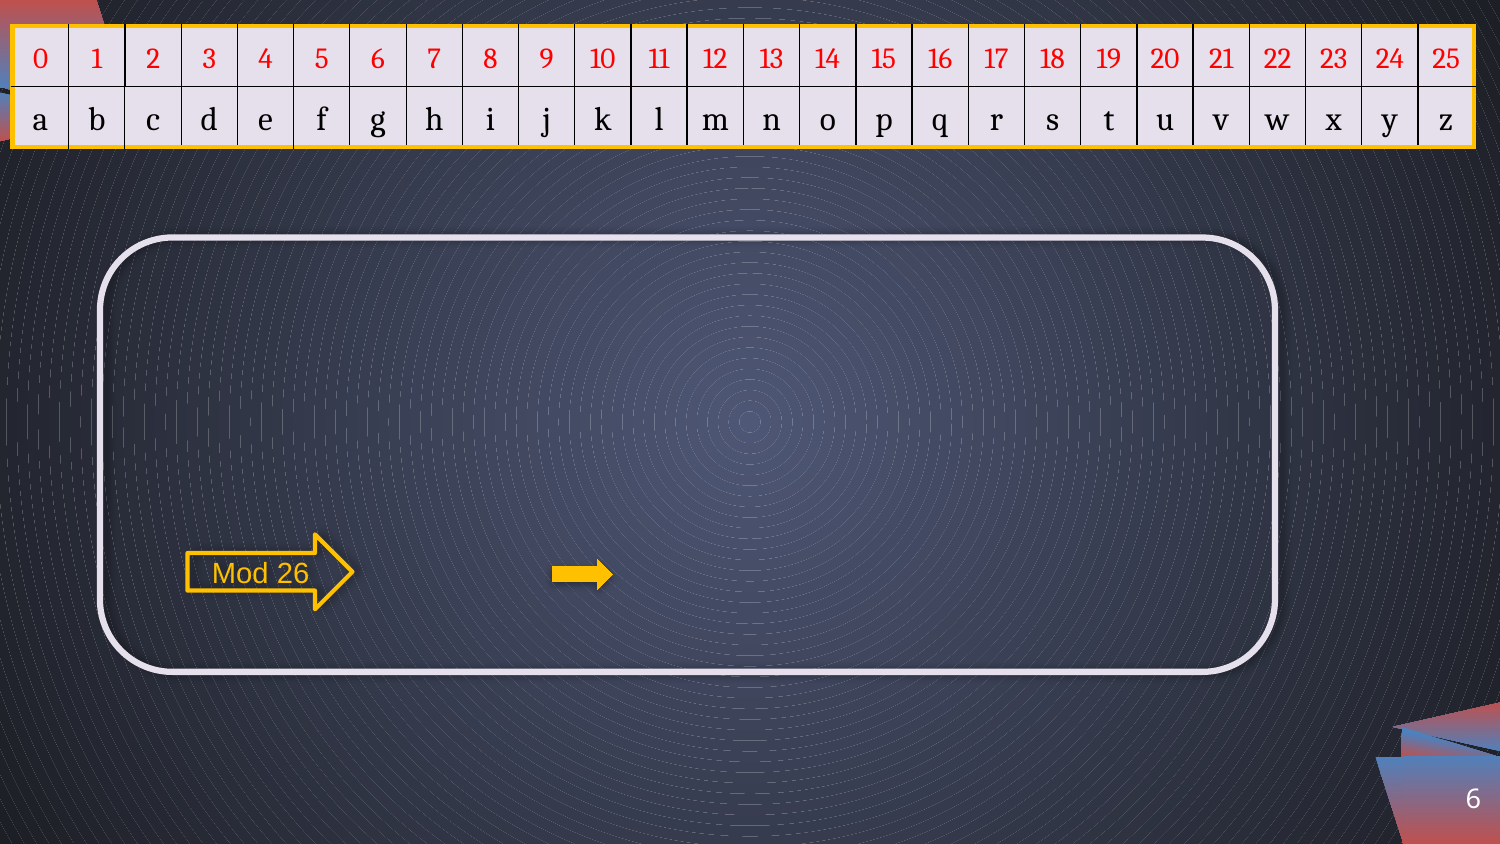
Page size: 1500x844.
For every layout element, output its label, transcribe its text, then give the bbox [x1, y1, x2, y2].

table_cell t [1081, 87, 1136, 145]
table_header 10 [575, 28, 630, 86]
table_cell z [1419, 87, 1472, 145]
table_header 8 [463, 28, 518, 86]
table_header 14 [800, 28, 855, 86]
table_header 17 [969, 28, 1024, 86]
table_header 20 [1138, 28, 1192, 86]
table_header 9 [519, 28, 574, 86]
table_header 15 [857, 28, 911, 86]
table_cell f [294, 87, 349, 145]
table_cell a [15, 87, 68, 145]
table_cell x [1306, 87, 1361, 145]
table_cell w [1250, 87, 1305, 145]
table_cell c [125, 87, 181, 145]
text_box [97, 235, 1278, 674]
table_cell b [69, 87, 124, 145]
table_cell k [575, 87, 630, 145]
table_header 23 [1306, 28, 1361, 86]
table_header 19 [1081, 28, 1136, 86]
table_header 2 [126, 28, 181, 86]
table_cell p [857, 87, 911, 145]
table_cell r [969, 87, 1024, 145]
table_header 1 [69, 28, 124, 86]
table_header 16 [913, 28, 968, 86]
table_cell l [632, 87, 686, 145]
table_header 18 [1025, 28, 1080, 86]
table_cell q [913, 87, 968, 145]
table_header 3 [182, 28, 237, 86]
table_header 12 [688, 28, 743, 86]
table_cell o [800, 87, 855, 145]
table_cell h [407, 87, 462, 145]
slide_number 6 [1401, 756, 1482, 844]
table_cell m [688, 87, 743, 145]
table_cell j [519, 87, 574, 145]
table_header 7 [407, 28, 462, 86]
table_header 6 [350, 28, 406, 86]
table_header 22 [1250, 28, 1305, 86]
table_header 24 [1362, 28, 1417, 86]
table_header 11 [632, 28, 686, 86]
table_cell u [1138, 87, 1192, 145]
table_header 21 [1194, 28, 1249, 86]
table_cell n [744, 87, 799, 145]
table_cell g [350, 87, 406, 145]
table_cell y [1362, 87, 1417, 145]
table_header 25 [1419, 28, 1472, 86]
table_cell i [463, 87, 518, 145]
table_cell v [1194, 87, 1249, 145]
table_header 13 [744, 28, 799, 86]
table_header 4 [238, 28, 293, 86]
table_header 0 [15, 28, 68, 86]
table_cell d [182, 87, 237, 145]
table_header 5 [294, 28, 349, 86]
table_cell s [1025, 87, 1080, 145]
table_cell e [238, 87, 293, 145]
